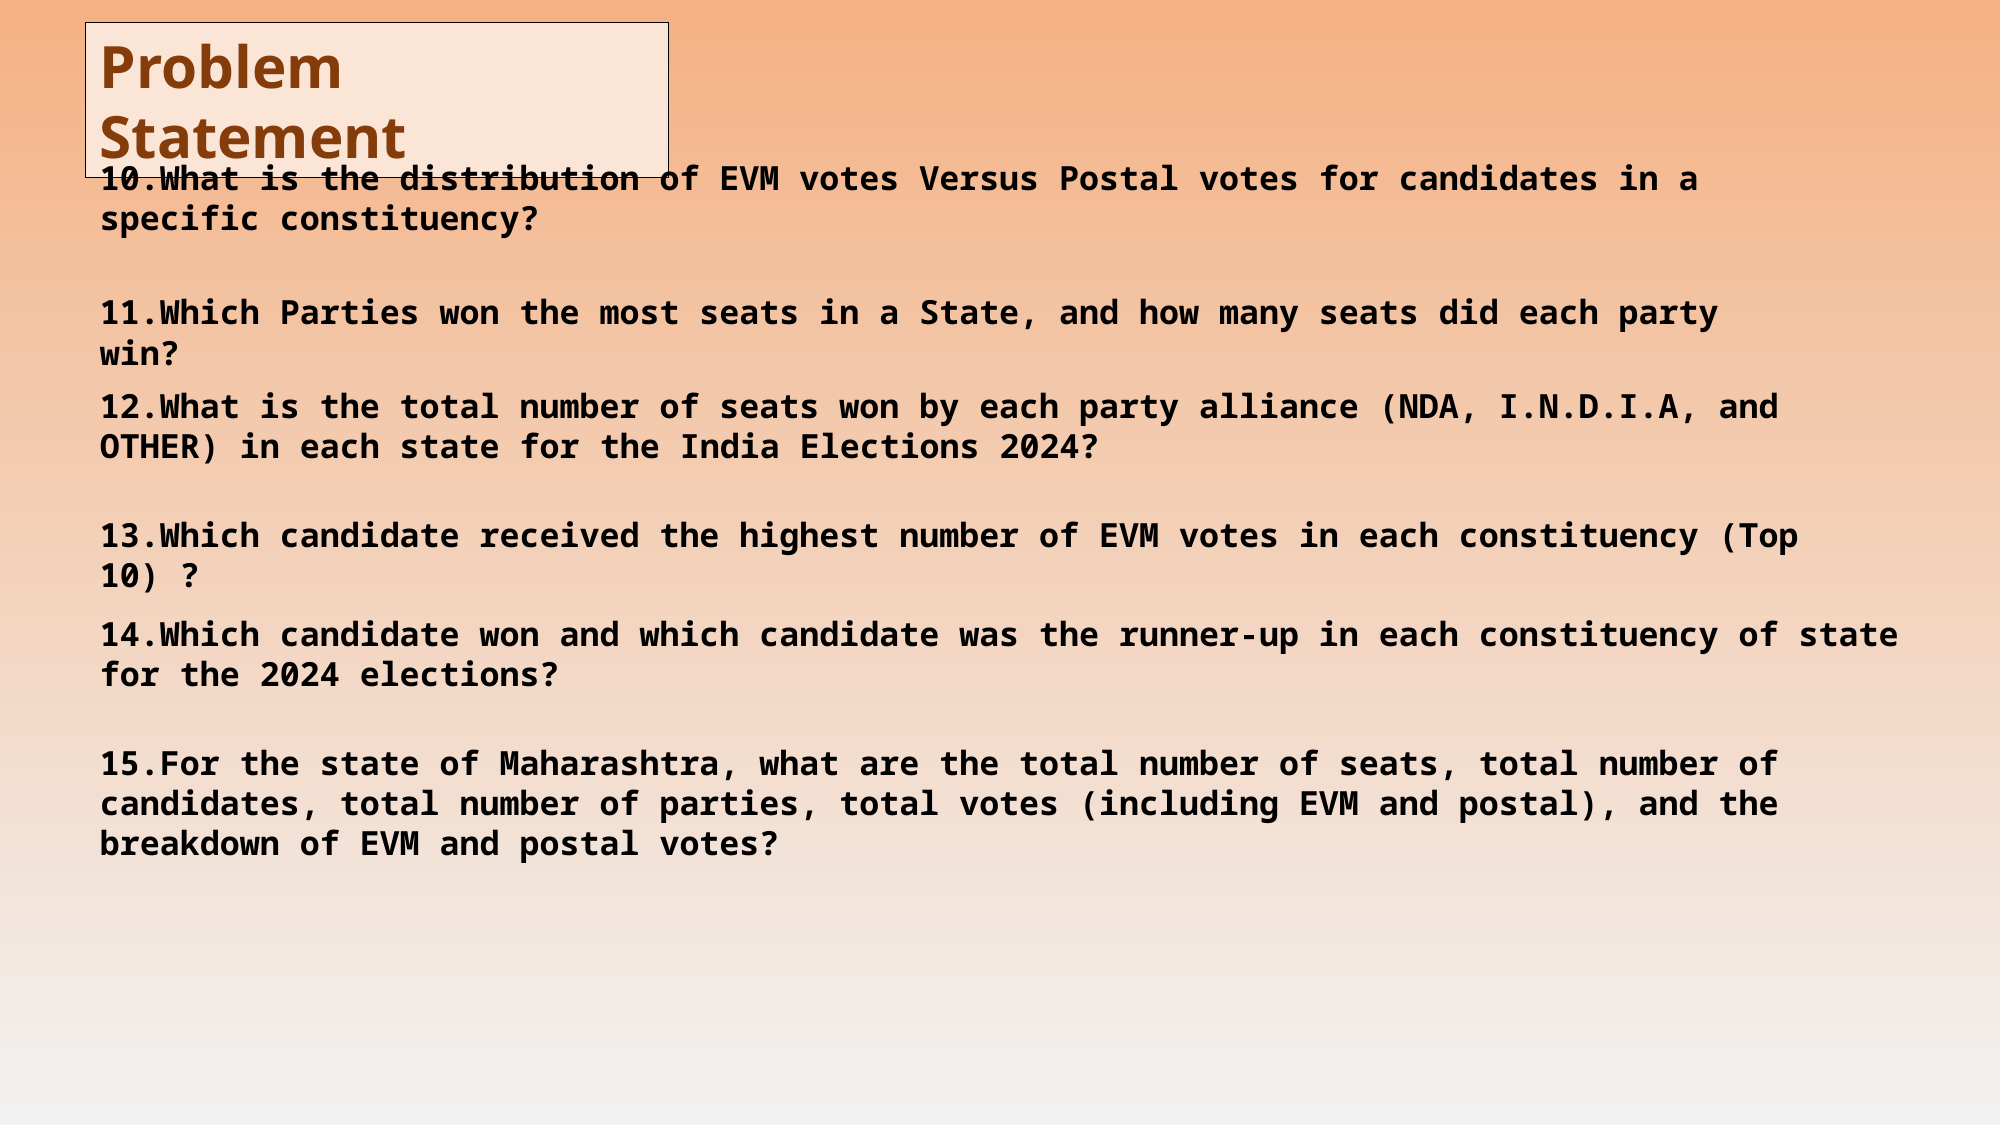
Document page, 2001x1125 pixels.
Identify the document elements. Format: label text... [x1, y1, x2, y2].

text_box 14.Which candidate won and which candidate was the runner-up in each constituency of state for the 2024 elections? [85, 606, 1918, 701]
text_box 13.Which candidate received the highest number of EVM votes in each constituency (Top 10) ? [85, 506, 1918, 602]
text_box 15.For the state of Maharashtra, what are the total number of seats, total number of candidates, total number of parties, total votes (including EVM and postal), and the breakdown of EVM and postal votes? [85, 734, 1918, 870]
text_box 11.Which Parties won the most seats in a State, and how many seats did each party win? [85, 284, 1828, 378]
text_box 12.What is the total number of seats won by each party alliance (NDA, I.N.D.I.A, and OTHER) in each state for the India Elections 2024? [85, 378, 1853, 473]
text_box Problem Statement [85, 22, 669, 150]
text_box 10.What is the distribution of EVM votes Versus Postal votes for candidates in a specific constituency? [85, 150, 1873, 245]
